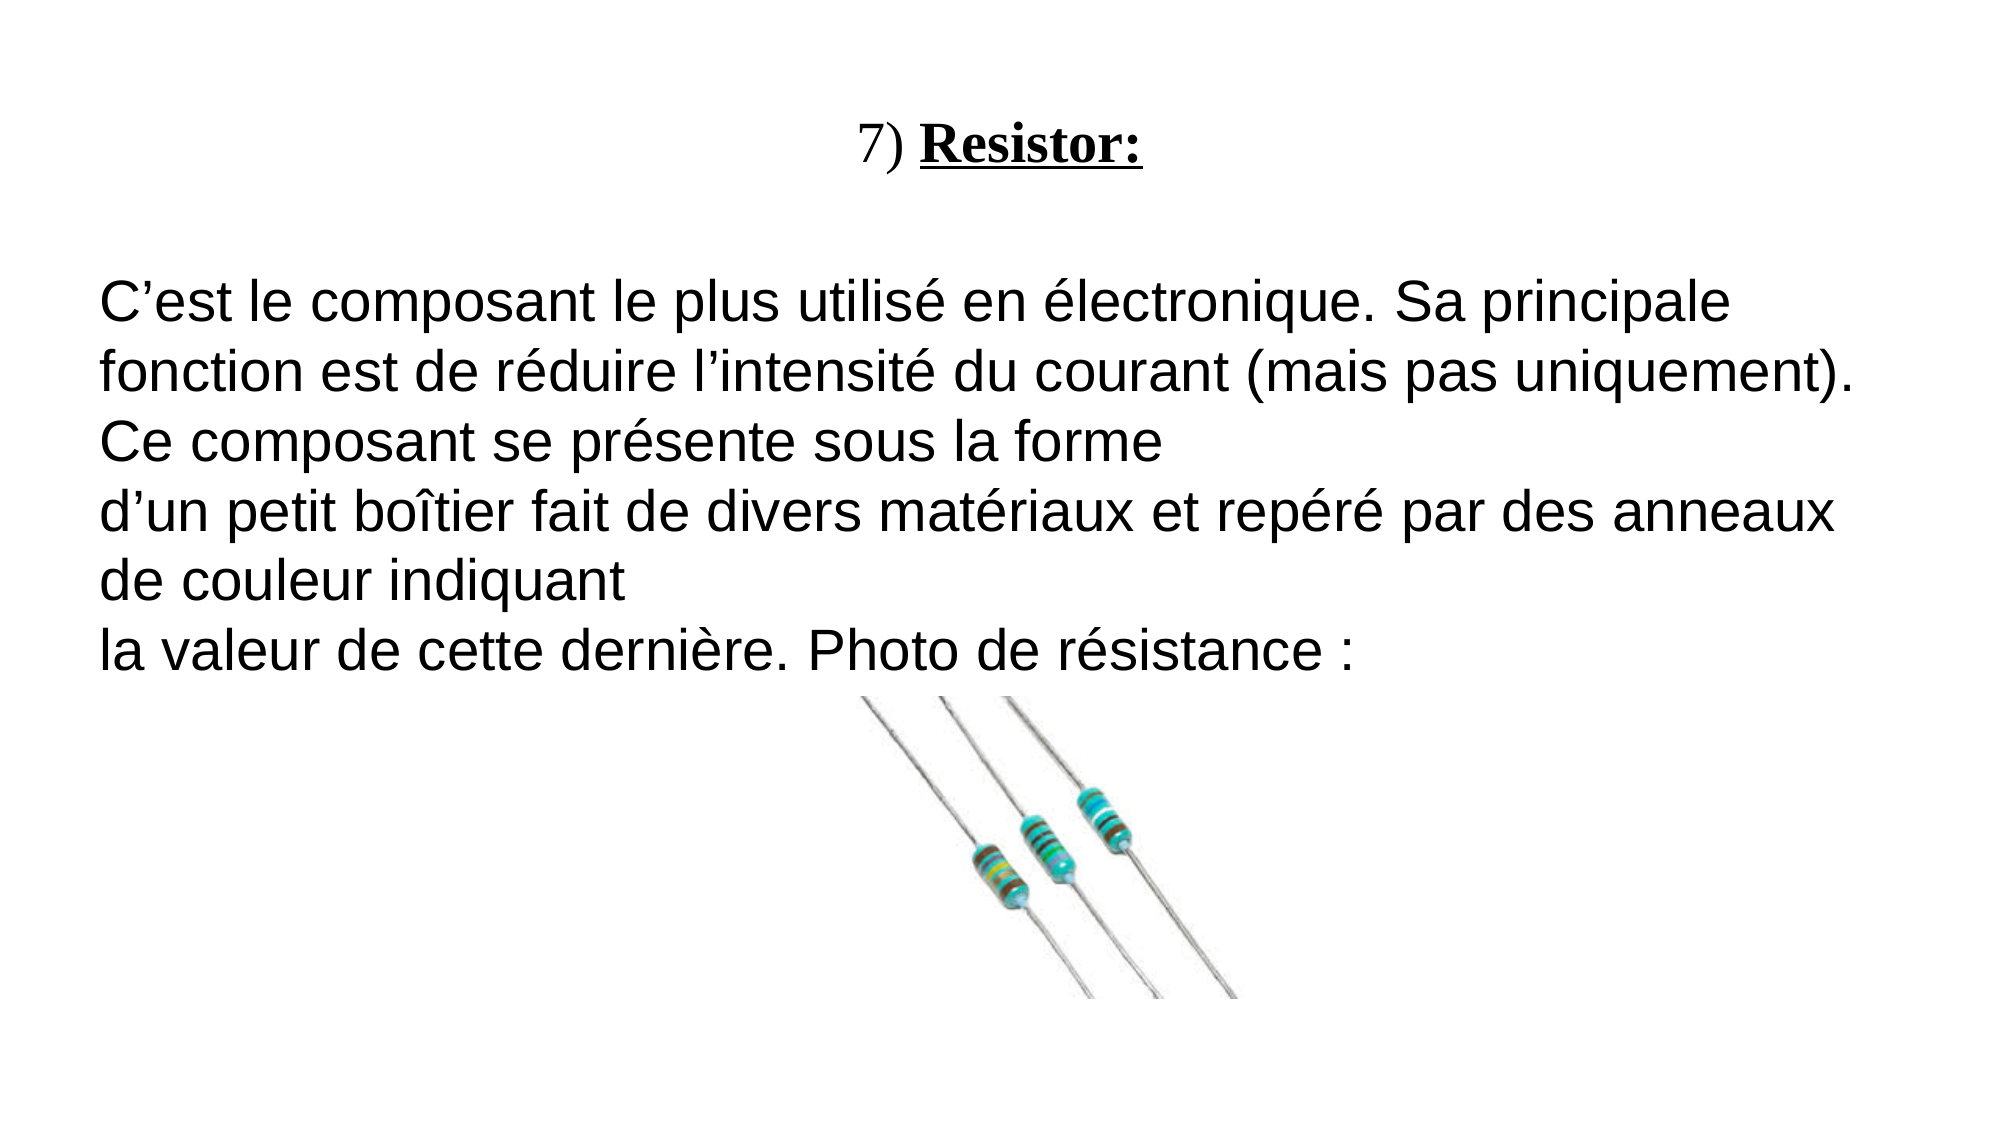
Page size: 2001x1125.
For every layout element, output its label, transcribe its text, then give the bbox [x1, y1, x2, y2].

text_box 7) Resistor: [99, 44, 1900, 233]
picture [843, 696, 1253, 999]
text_box C’est le composant le plus utilisé en électronique. Sa principale fonction est de réduire l’intensité du courant (mais pas uniquement). Ce composant se présente sous la forme d’un petit boîtier fait de divers matériaux et repéré par des anneaux de couleur indiquant la valeur de cette dernière. Photo de résistance : [99, 263, 1900, 916]
